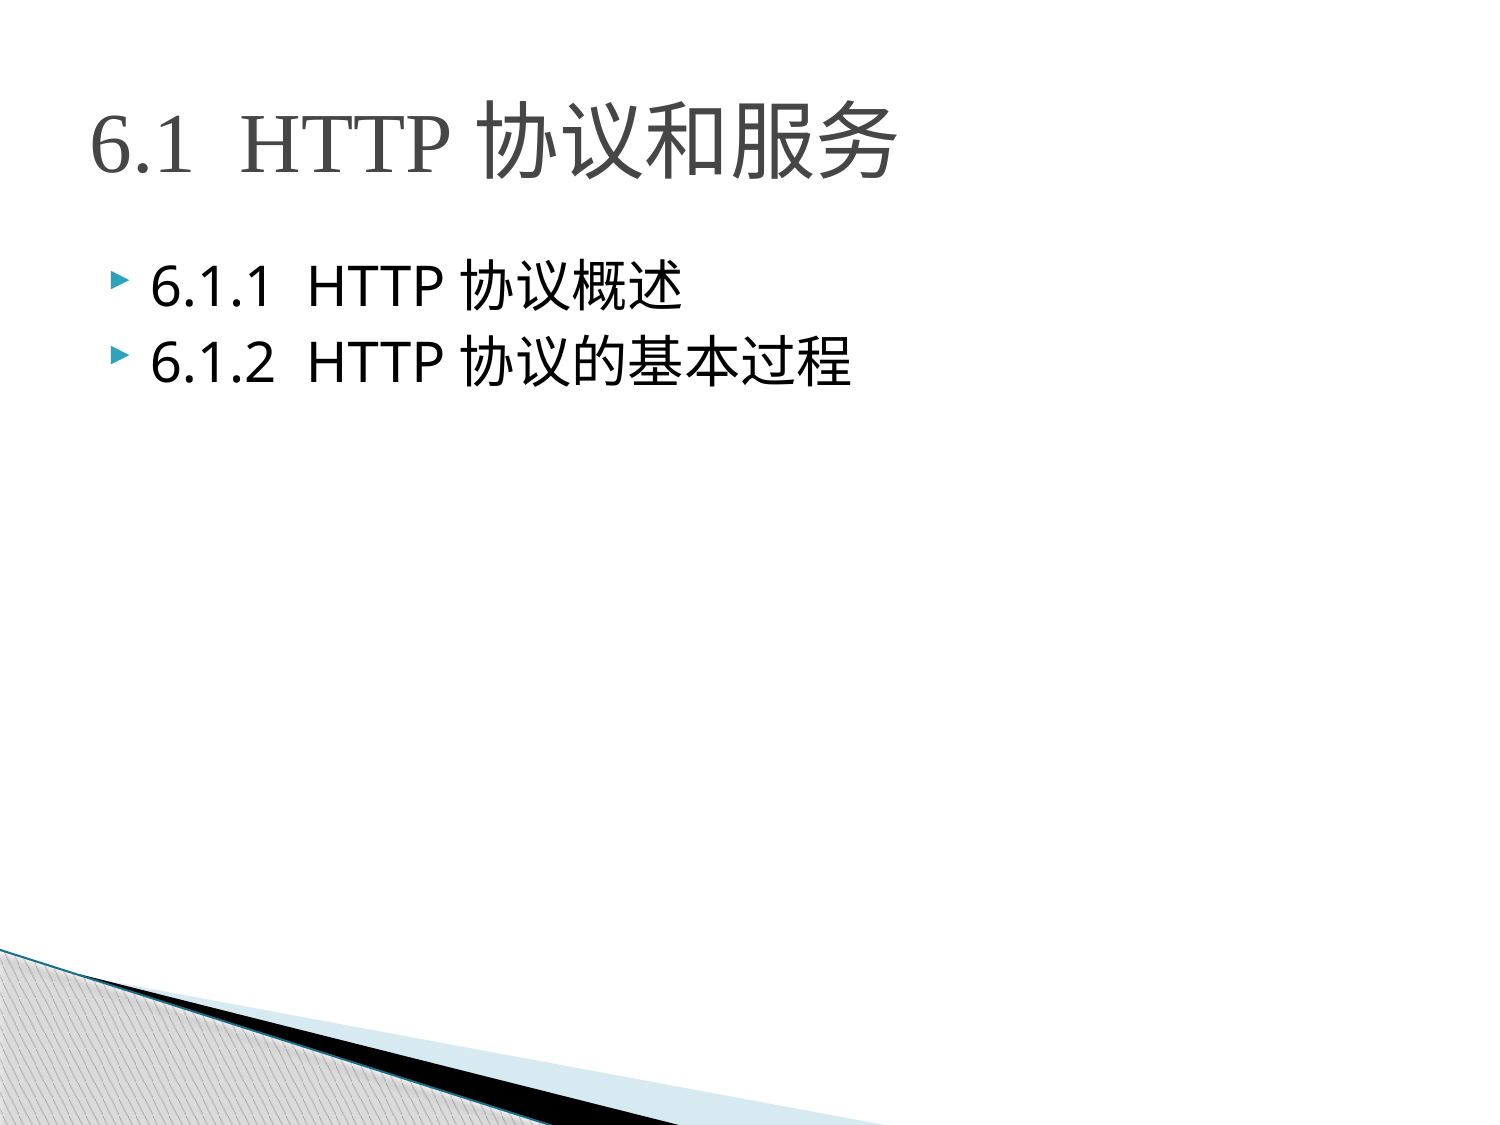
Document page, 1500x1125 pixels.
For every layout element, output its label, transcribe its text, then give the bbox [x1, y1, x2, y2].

list 6.1.1 HTTP协议概述 6.1.2 HTTP协议的基本过程 [75, 243, 1425, 986]
title 6.1 HTTP协议和服务 [75, 45, 1425, 233]
